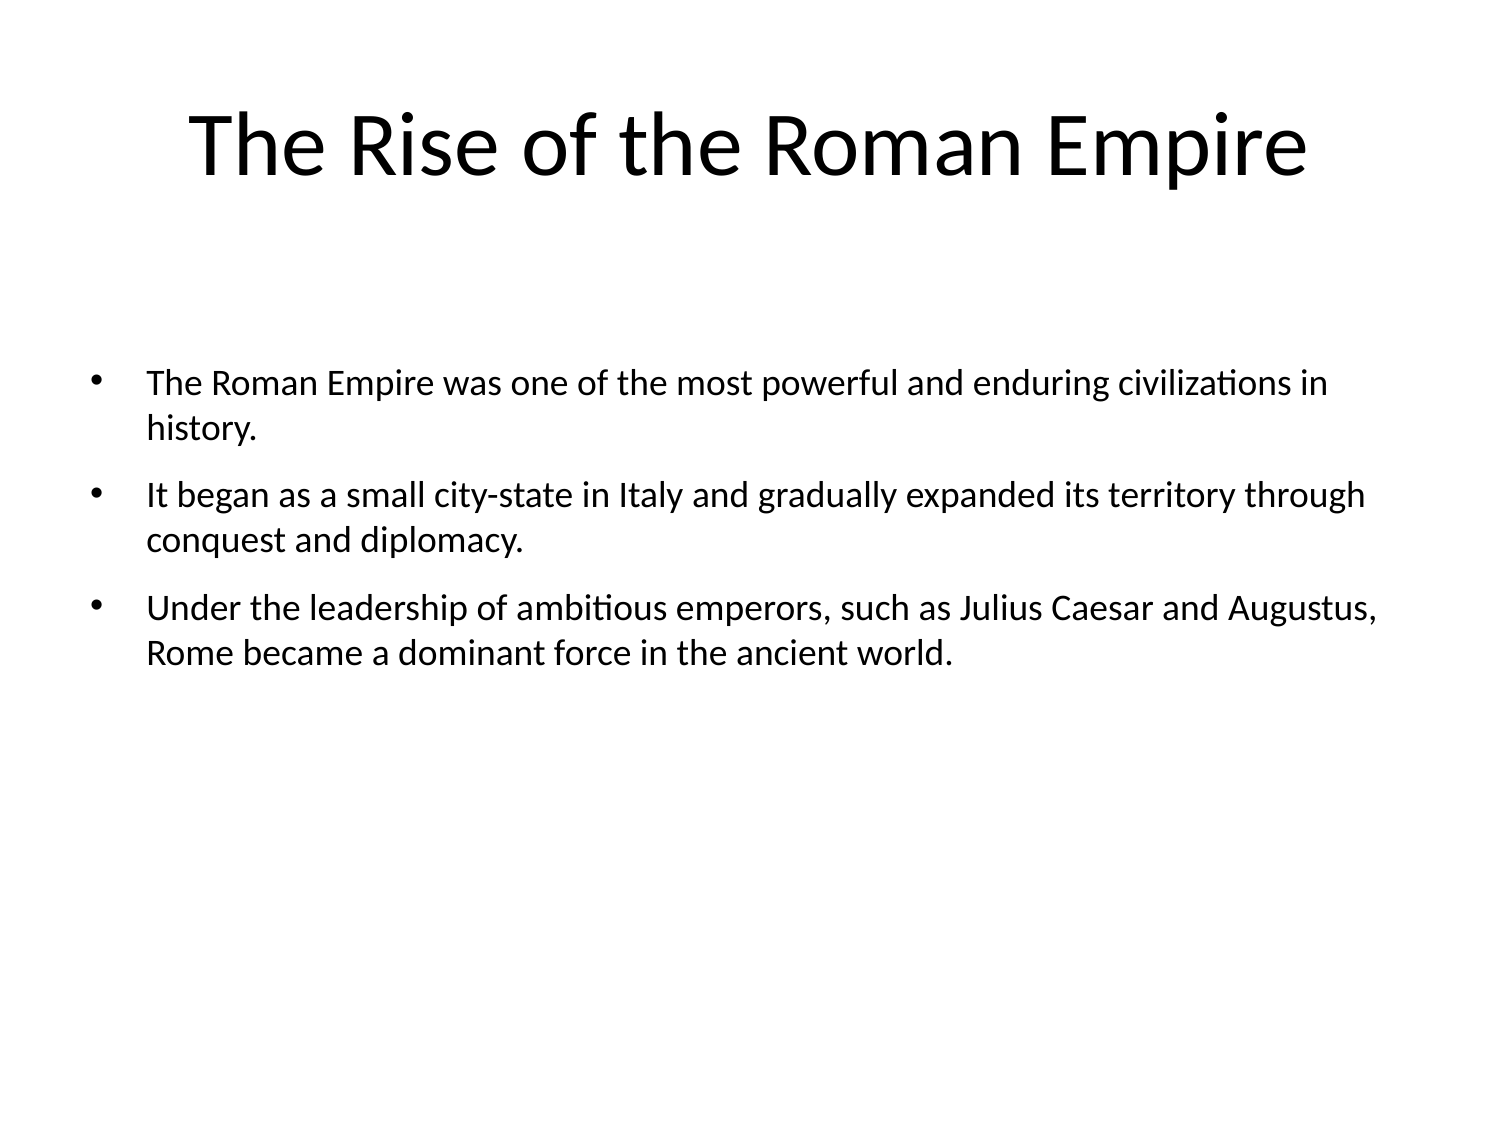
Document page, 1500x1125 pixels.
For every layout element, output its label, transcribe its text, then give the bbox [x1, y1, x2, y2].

title The Rise of the Roman Empire [75, 45, 1425, 233]
list The Roman Empire was one of the most powerful and enduring civilizations in history. It began as a small city-state in Italy and gradually expanded its territory through conquest and diplomacy. Under the leadership of ambitious emperors, such as Julius Caesar and Augustus, Rome became a dominant force in the ancient world. [75, 262, 1425, 1005]
